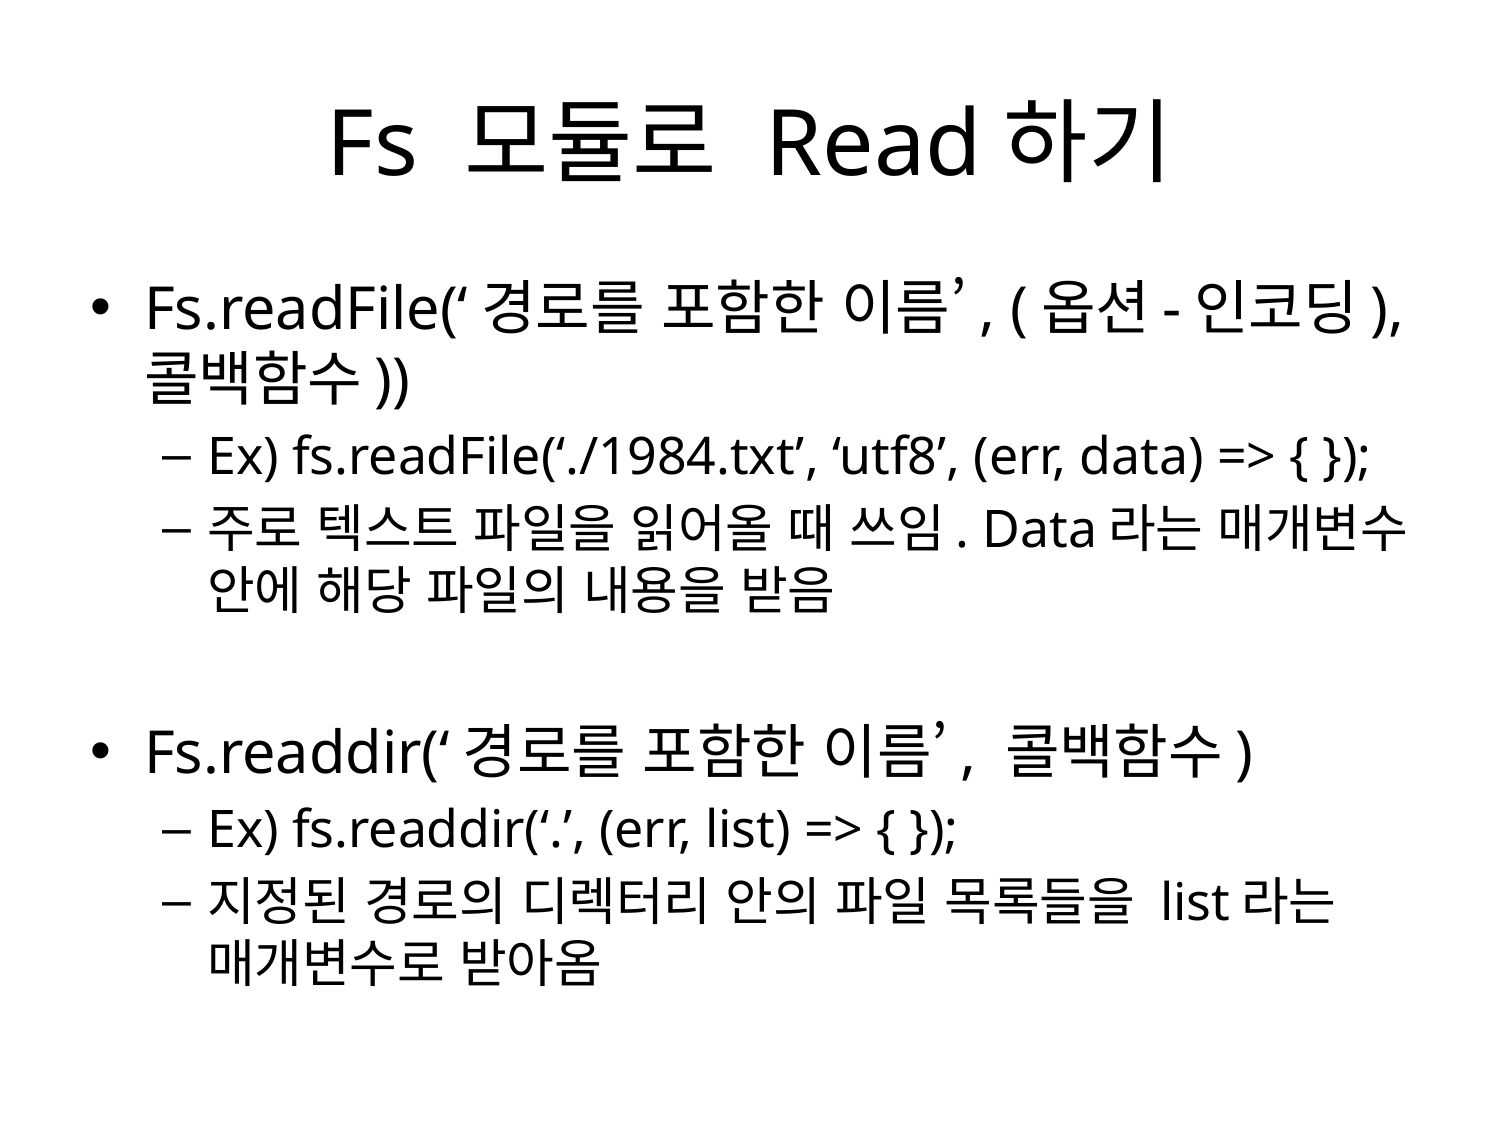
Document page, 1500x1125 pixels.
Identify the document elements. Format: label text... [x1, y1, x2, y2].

title Fs 모듈로 Read하기 [75, 45, 1425, 233]
list Fs.readFile(‘경로를 포함한 이름’, (옵션-인코딩), 콜백함수)) Ex) fs.readFile(‘./1984.txt’, ‘utf8’, (err, data) => { }); 주로 텍스트 파일을 읽어올 때 쓰임. Data라는 매개변수 안에 해당 파일의 내용을 받음 Fs.readdir(‘경로를 포함한 이름’, 콜백함수) Ex) fs.readdir(‘.’, (err, list) => { }); 지정된 경로의 디렉터리 안의 파일 목록들을 list라는 매개변수로 받아옴 [75, 262, 1425, 1005]
